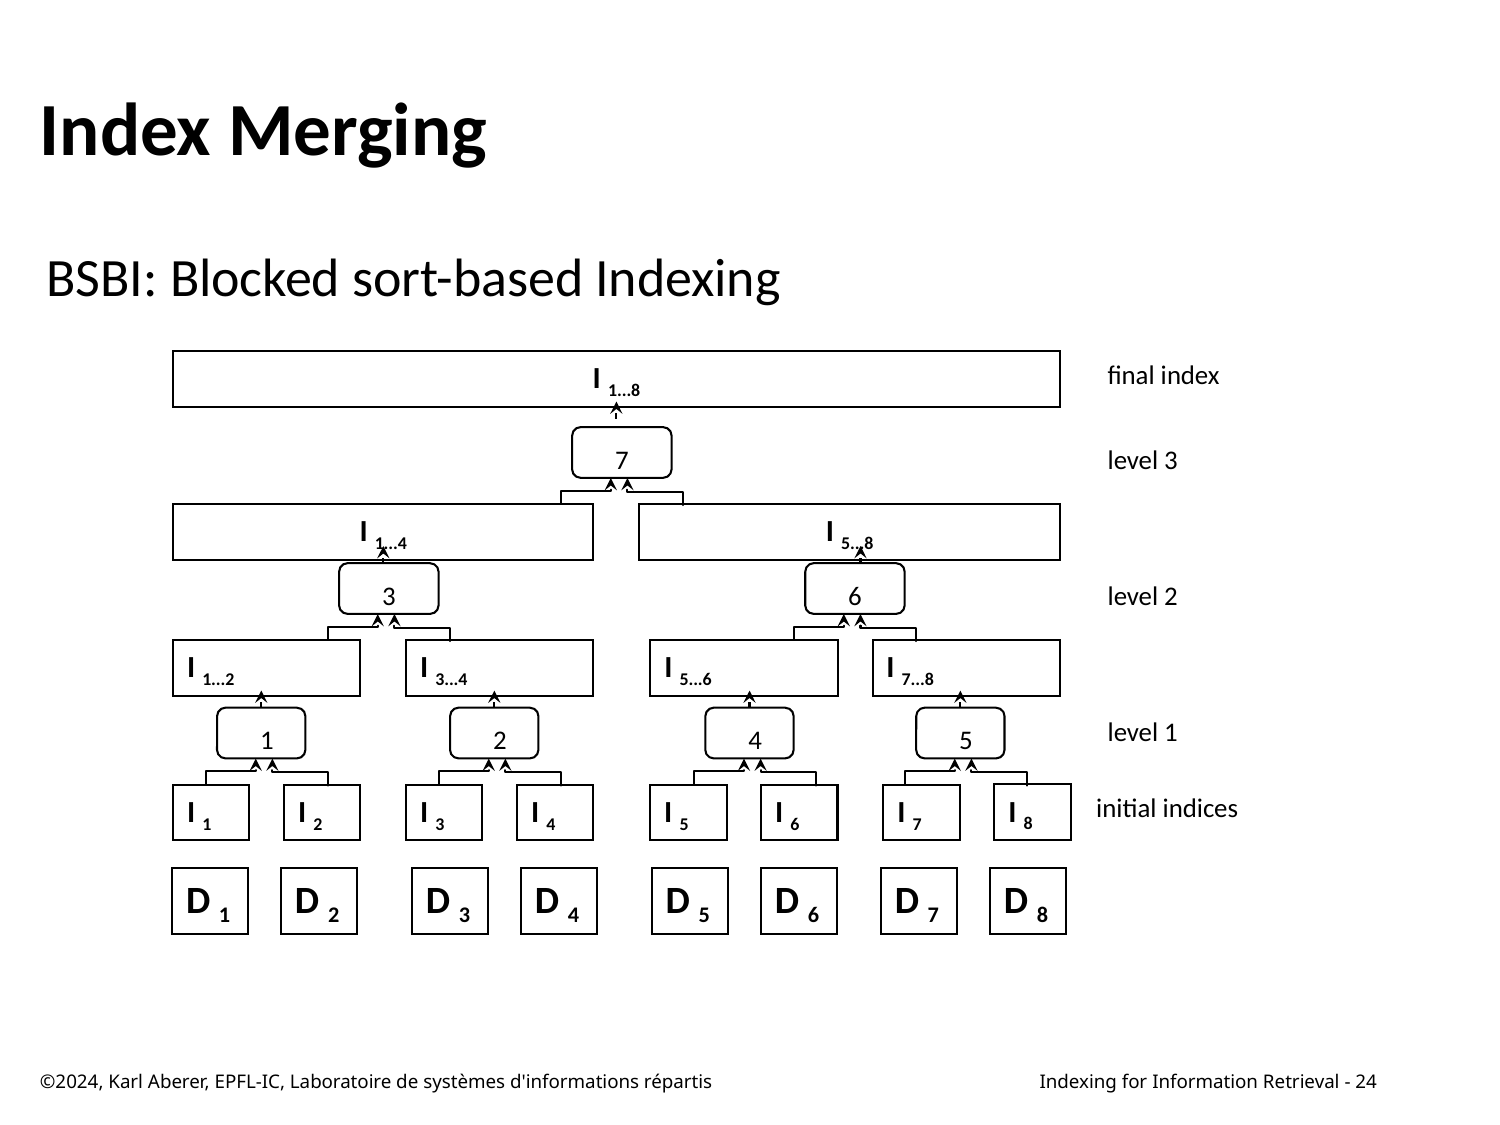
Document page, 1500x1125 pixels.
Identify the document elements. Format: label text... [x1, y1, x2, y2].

text_box D 5 [651, 867, 729, 935]
text_box D 8 [989, 867, 1067, 935]
text_box D 2 [281, 867, 358, 935]
title Index Merging [24, 49, 1388, 201]
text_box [150, 333, 1305, 837]
text_box D 6 [760, 867, 838, 935]
text_box D 1 [172, 867, 249, 935]
text_box D 4 [520, 867, 598, 935]
text_box BSBI: Blocked sort-based Indexing [31, 235, 796, 315]
text_box D 7 [880, 867, 958, 935]
footer ©2024, Karl Aberer, EPFL-IC, Laboratoire de systèmes d'informations répartis [24, 1062, 988, 1101]
text_box D 3 [411, 867, 489, 935]
